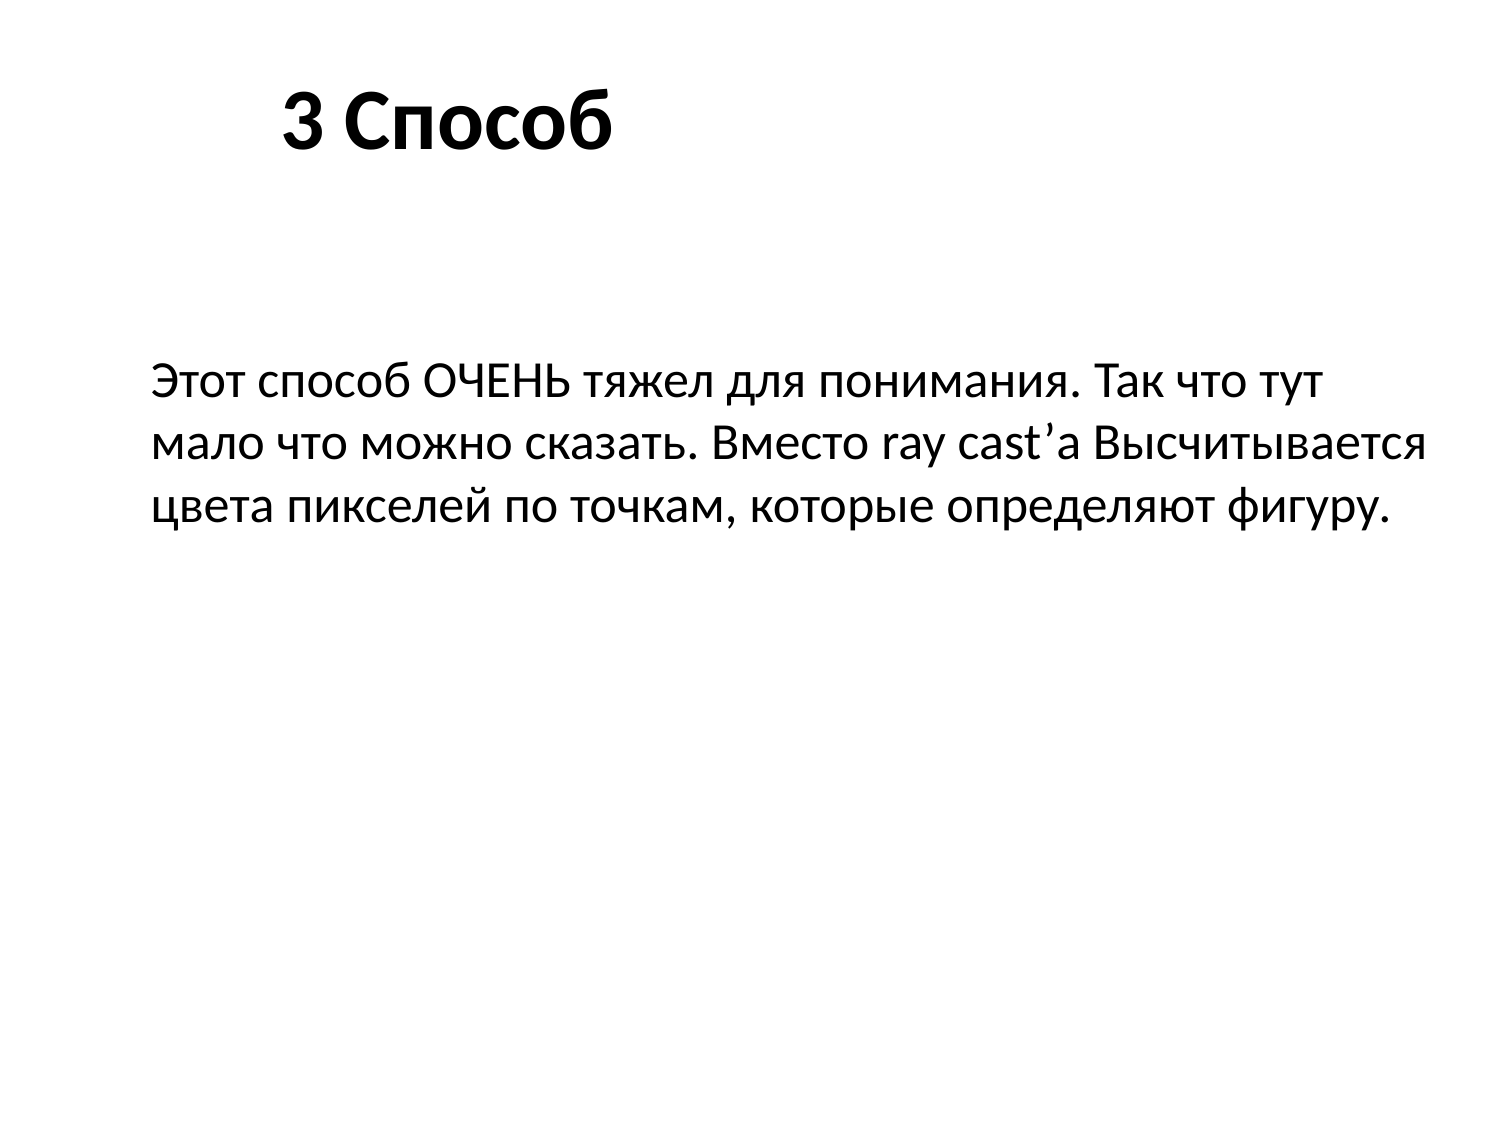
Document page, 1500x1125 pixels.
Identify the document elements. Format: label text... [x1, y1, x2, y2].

text_box 3 Способ [265, 54, 1223, 175]
text_box Этот способ ОЧЕНЬ тяжел для понимания. Так что тут мало что можно сказать. Вместо ray cast’а Высчитывается цвета пикселей по точкам, которые определяют фигуру. [135, 338, 1453, 541]
